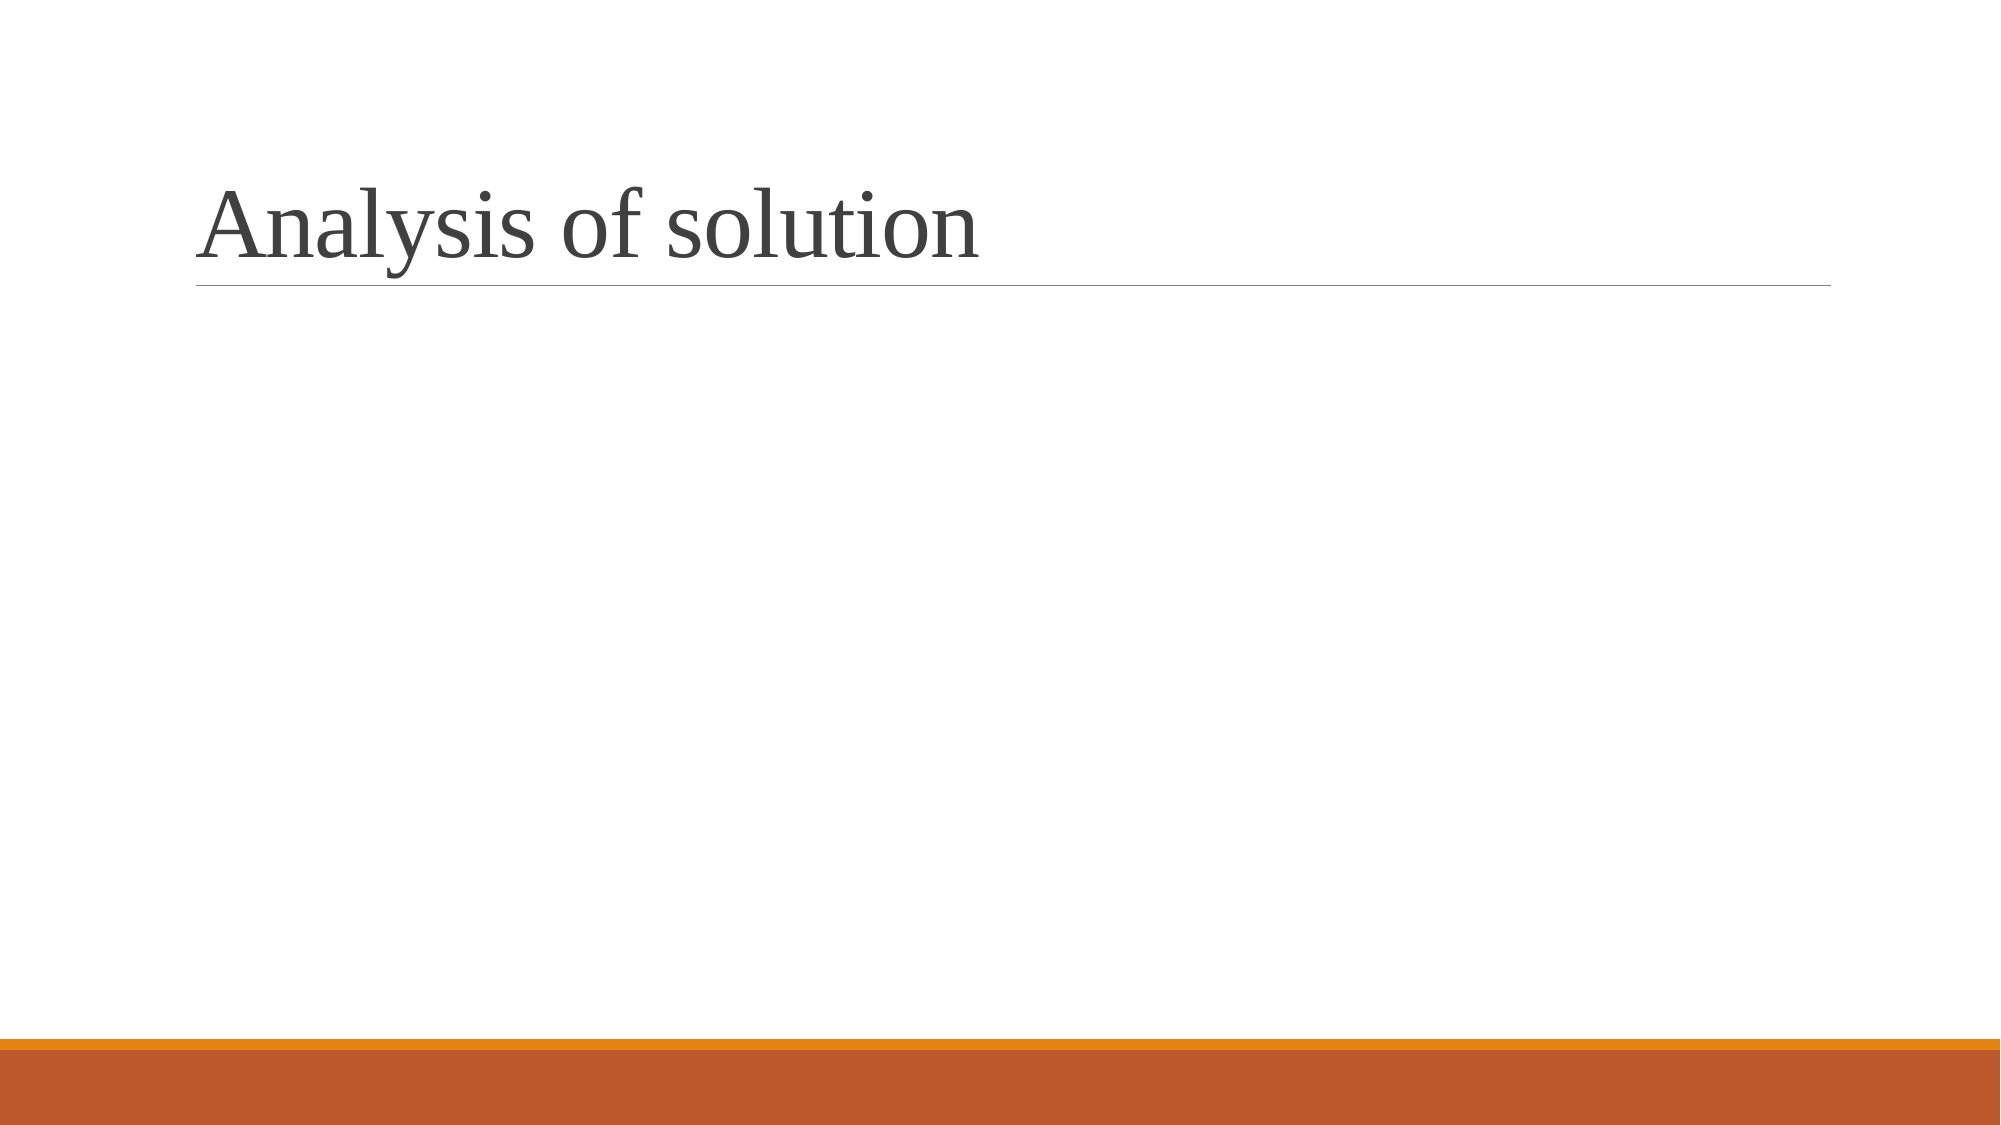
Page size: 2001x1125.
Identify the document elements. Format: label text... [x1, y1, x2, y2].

title Analysis of solution [180, 47, 1830, 285]
